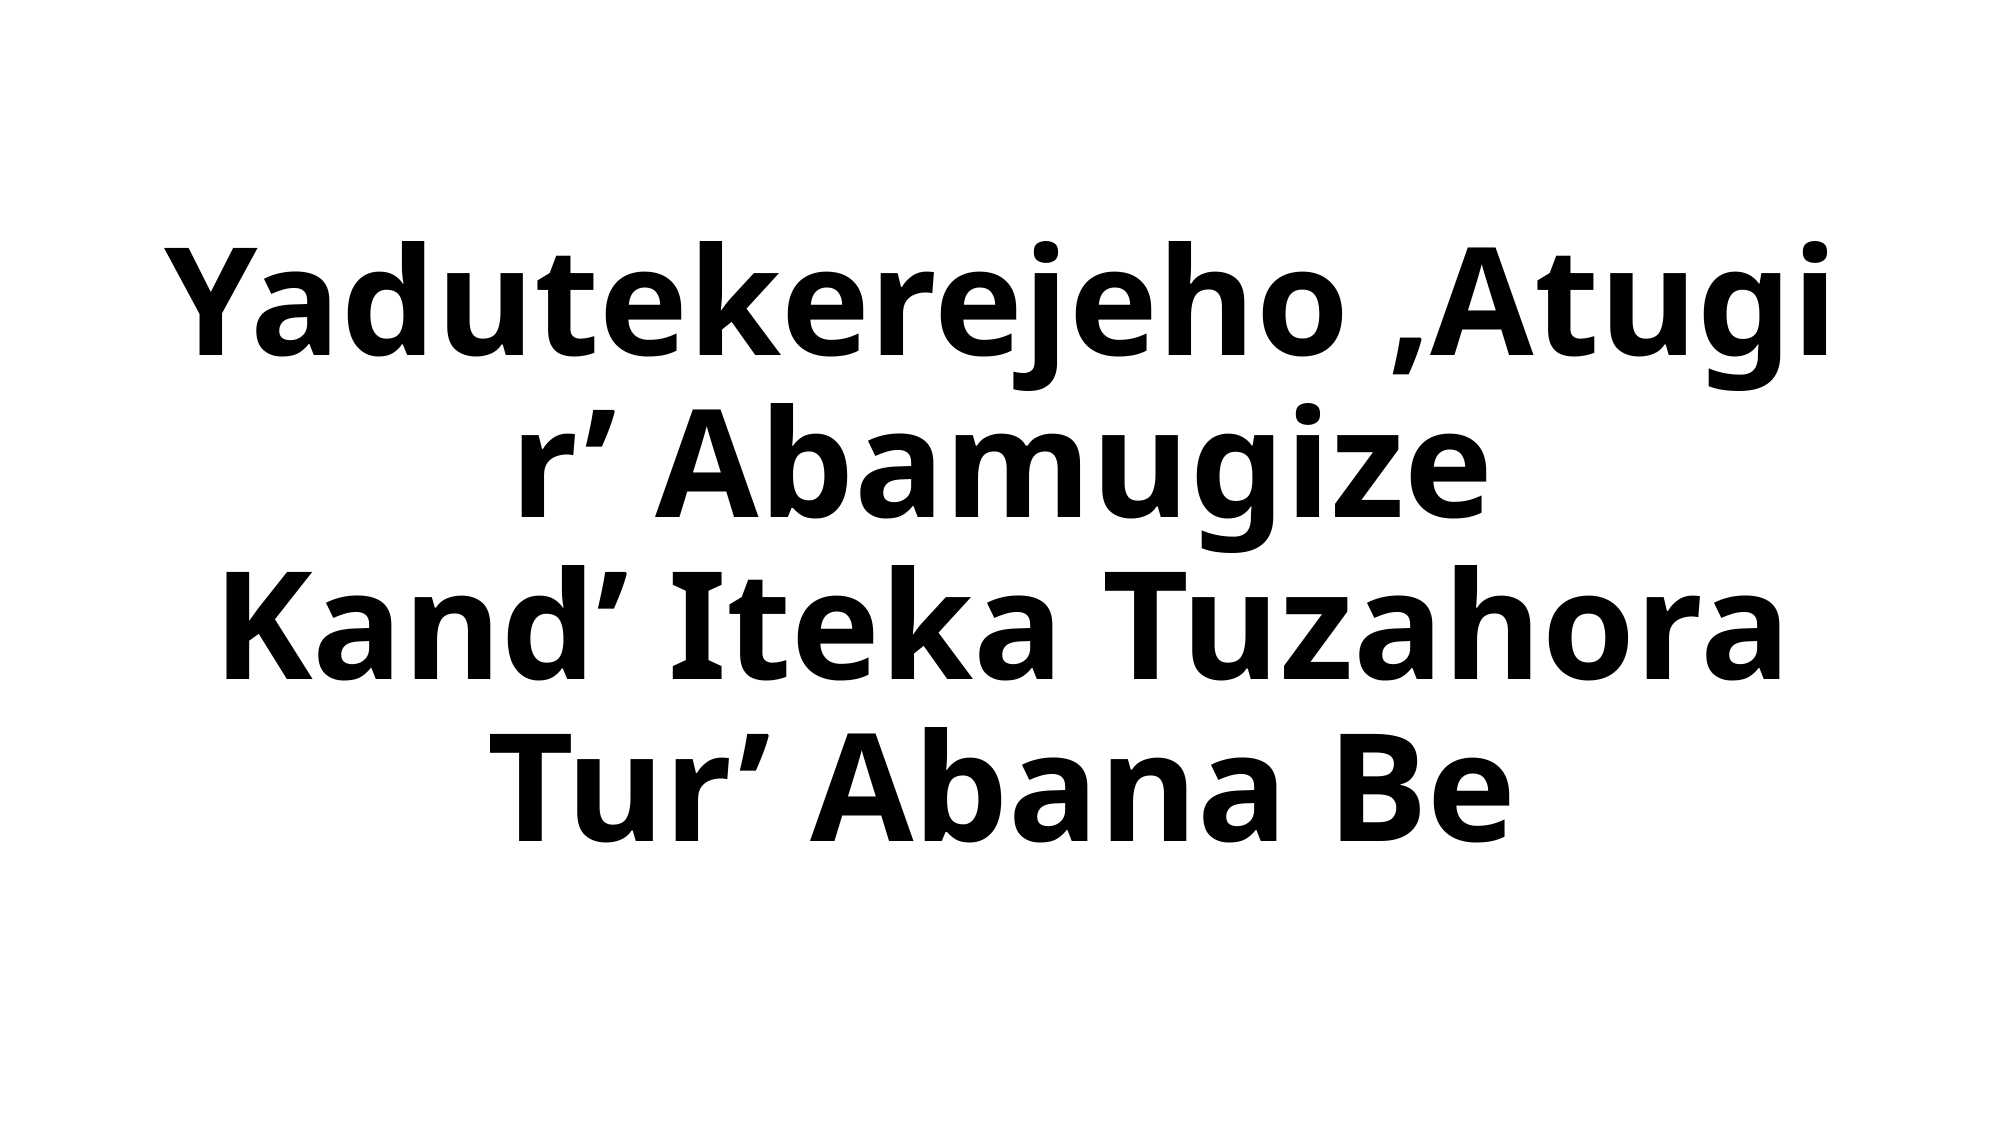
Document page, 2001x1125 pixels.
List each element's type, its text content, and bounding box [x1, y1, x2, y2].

title Yadutekerejeho ,Atugir’ Abamugize Kand’ Iteka Tuzahora Tur’ Abana Be [139, 223, 1865, 877]
